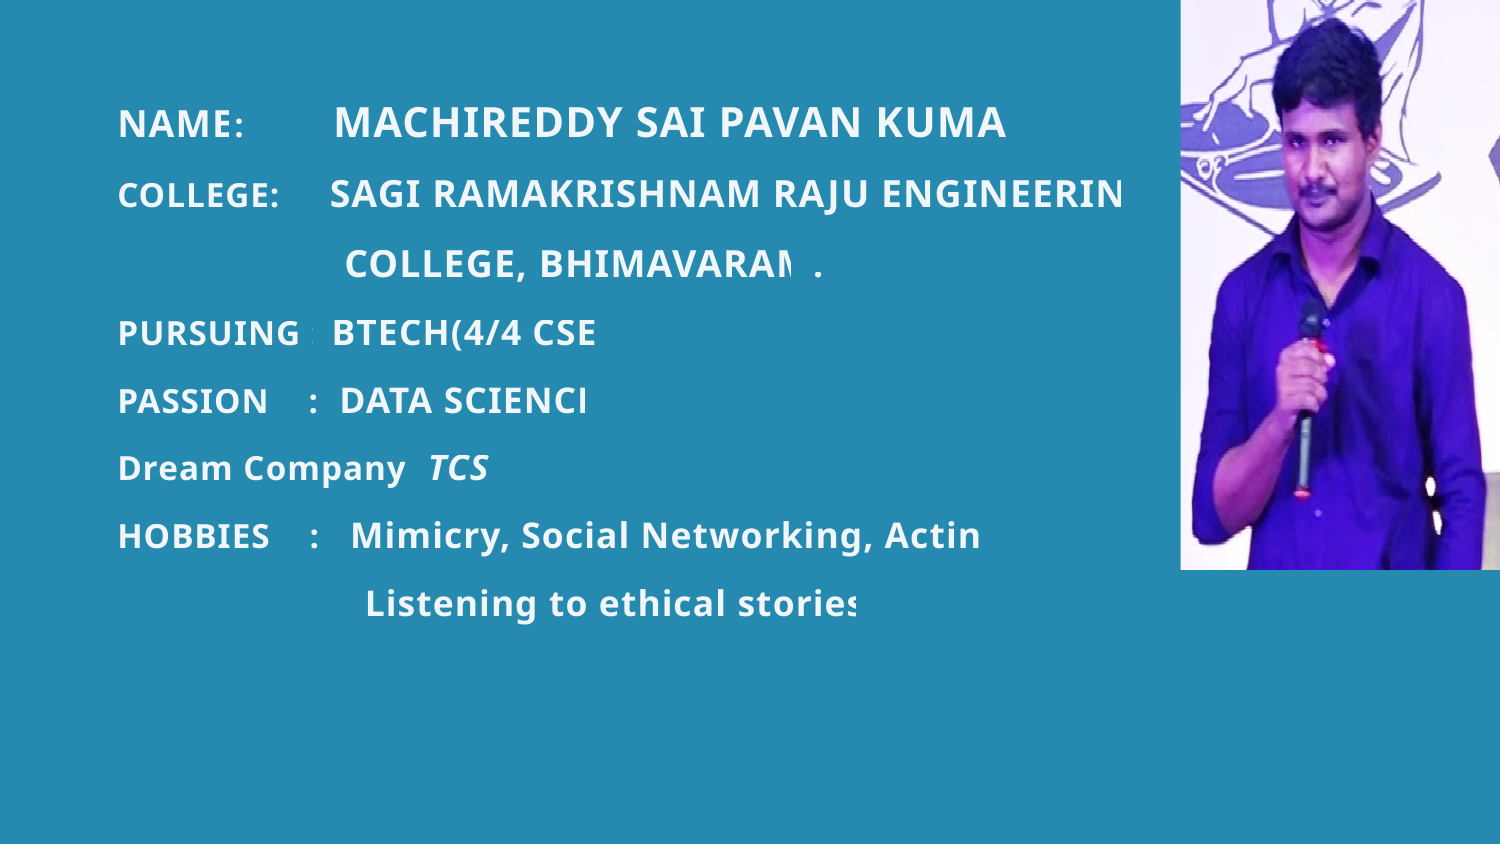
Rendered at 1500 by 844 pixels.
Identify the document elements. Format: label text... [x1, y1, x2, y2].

list NAME: MACHIREDDY SAI PAVAN KUMAR COLLEGE: SAGI RAMAKRISHNAM RAJU ENGINEERING COLLEGE, BHIMAVARAM. PURSUING : BTECH(4/4 CSE) PASSION : DATA SCIENCE Dream Company: TCS HOBBIES : Mimicry, Social Networking, Acting, Listening to ethical stories. [102, 80, 1500, 797]
picture [1180, 0, 1500, 570]
title [51, 67, 1173, 167]
